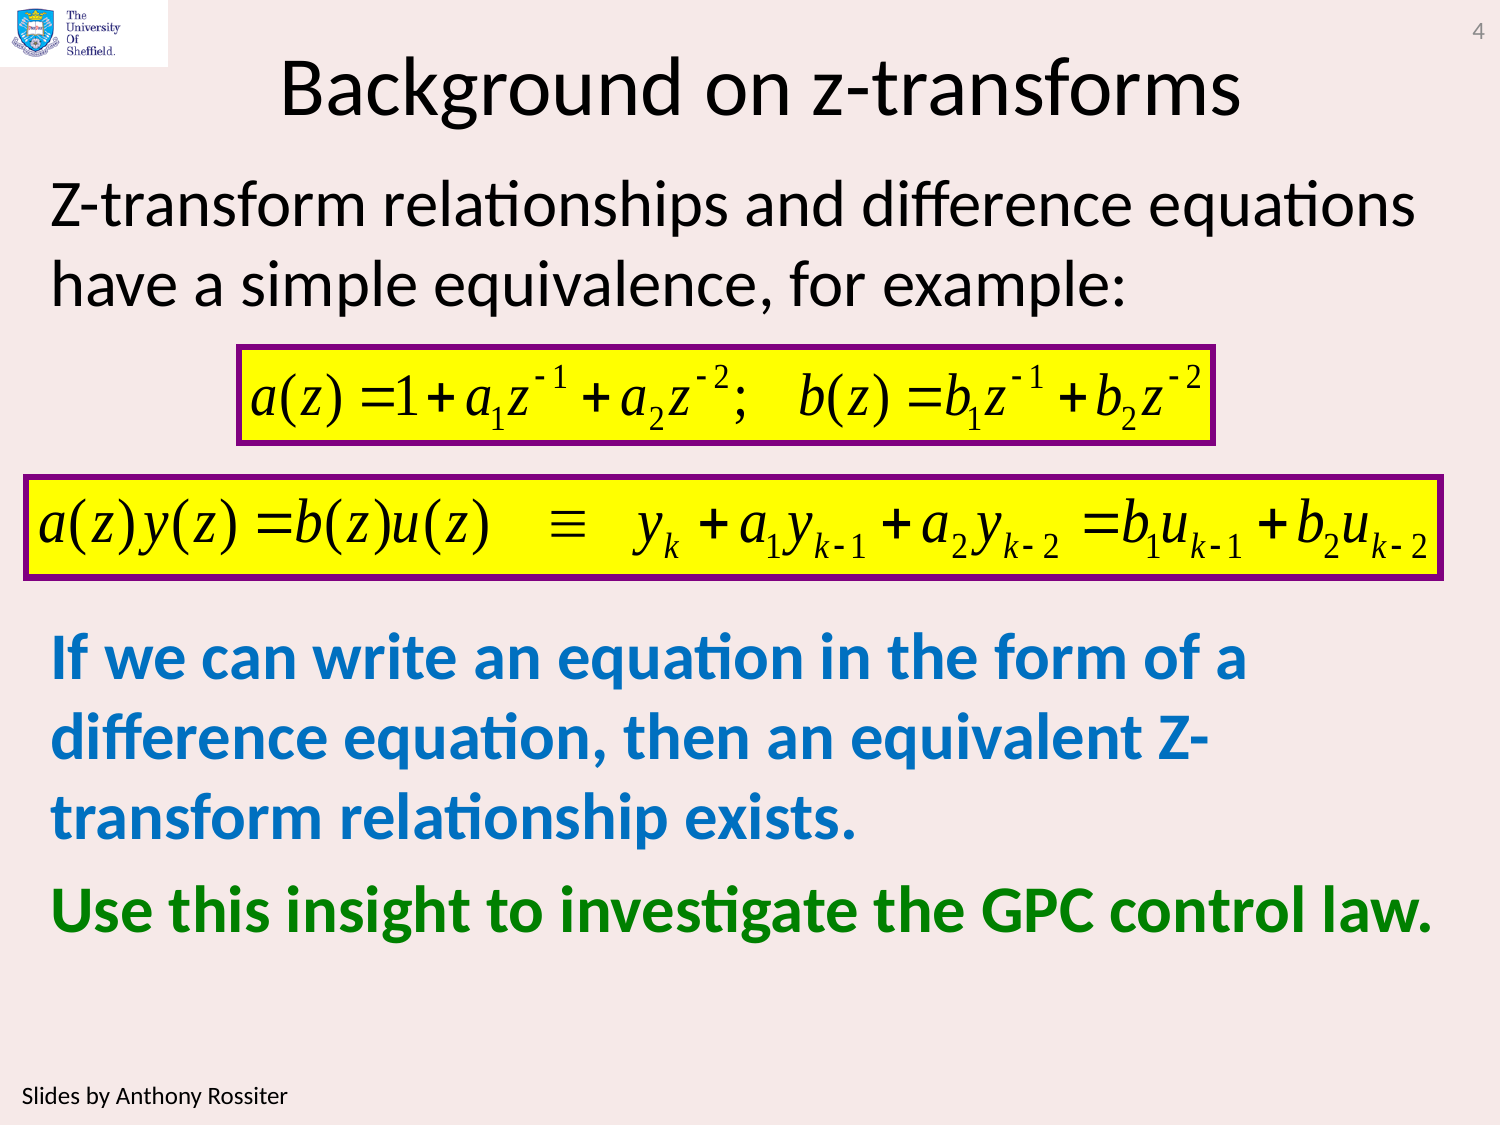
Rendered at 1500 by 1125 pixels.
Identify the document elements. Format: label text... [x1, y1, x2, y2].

title Background on z-transforms [105, 23, 1418, 141]
picture [0, 0, 168, 67]
slide_number 4 [1335, 0, 1500, 60]
footer Slides by Anthony Rossiter [0, 1065, 317, 1125]
list Z-transform relationships and difference equations have a simple equivalence, for example: If we can write an equation in the form of a difference equation, then an equivalent Z-transform relationship exists. Use this insight to investigate the GPC control law. [35, 152, 1465, 1079]
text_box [241, 349, 1211, 441]
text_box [29, 479, 1438, 575]
